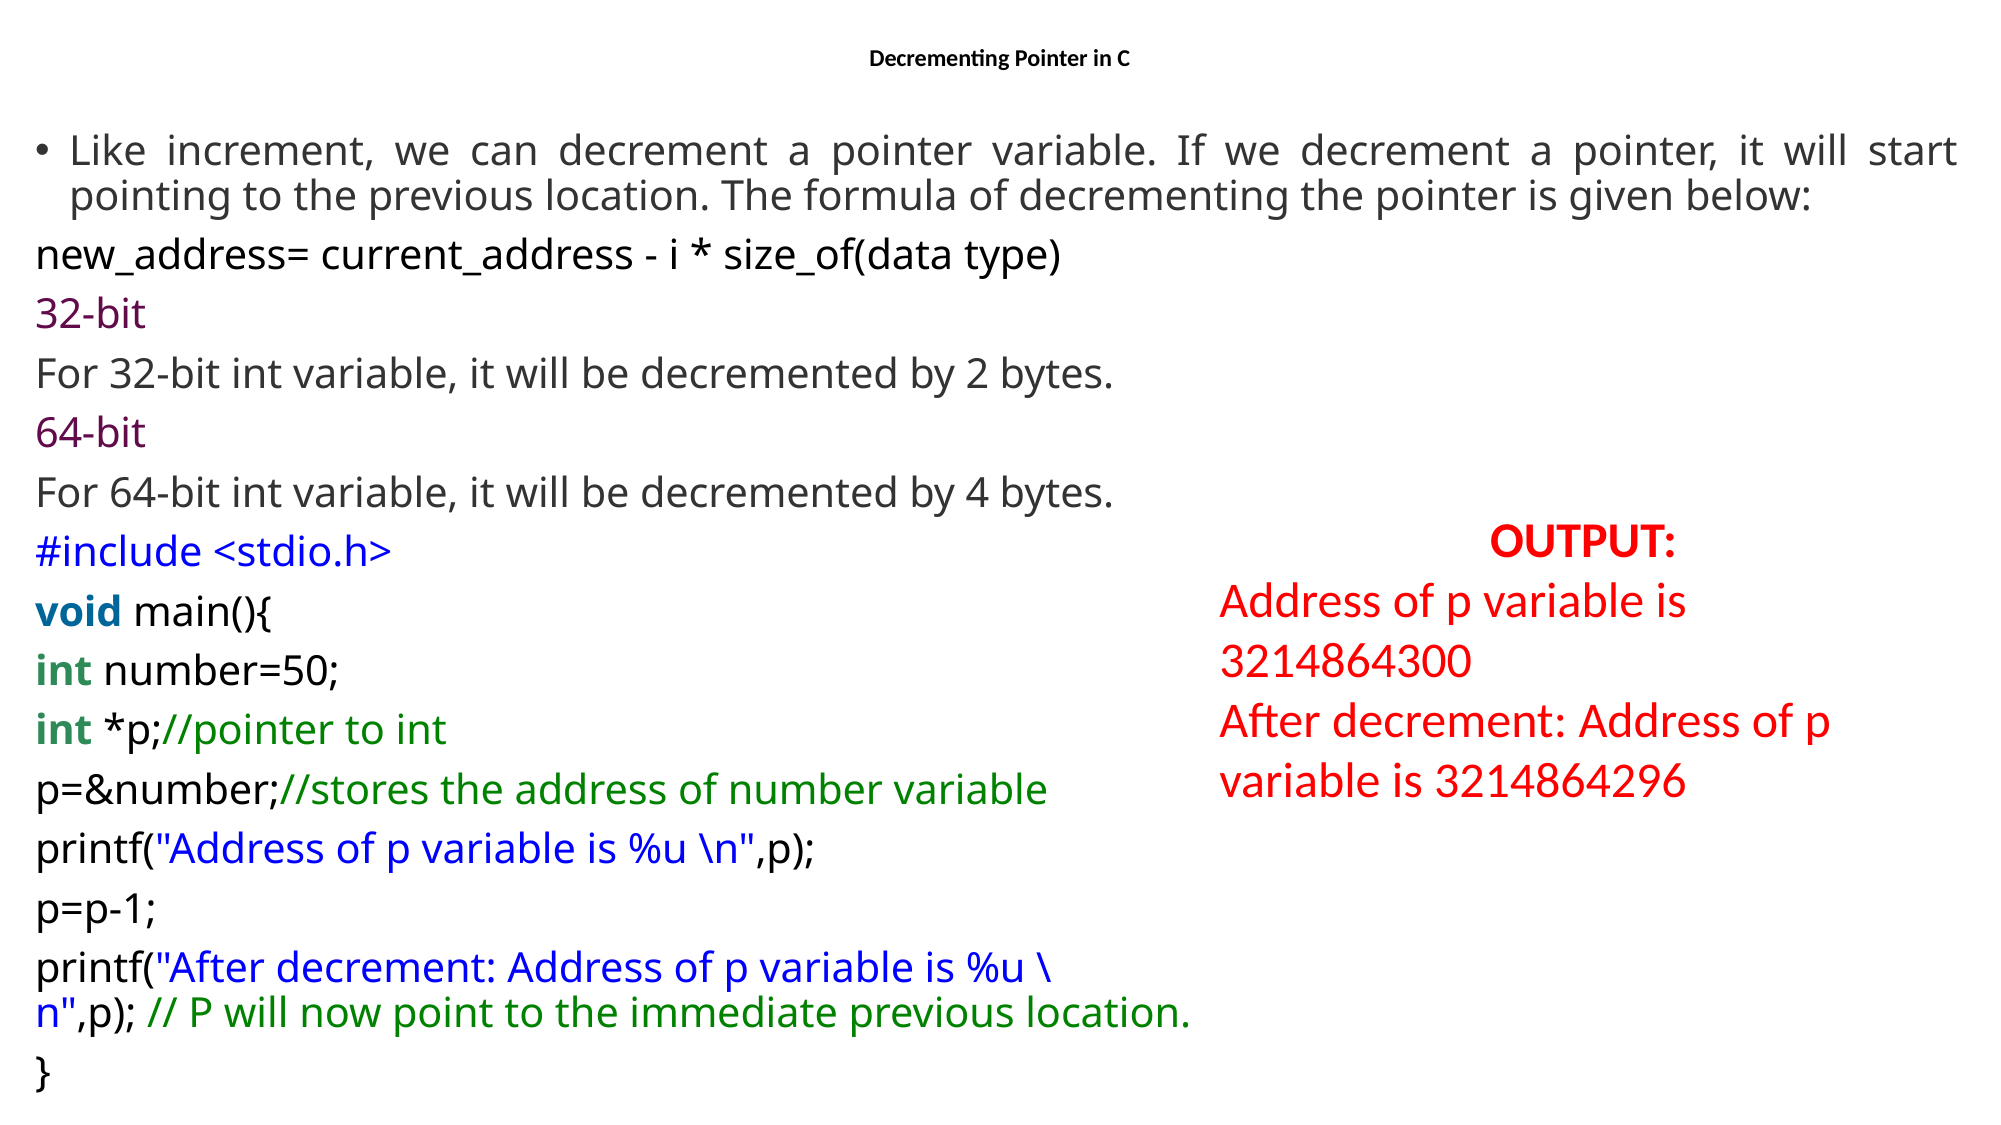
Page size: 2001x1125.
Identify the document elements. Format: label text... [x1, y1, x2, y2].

text_box OUTPUT: Address of p variable is 3214864300 After decrement: Address of p variable is 3214864296 [1204, 500, 1963, 816]
list Like increment, we can decrement a pointer variable. If we decrement a pointer, it will start pointing to the previous location. The formula of decrementing the pointer is given below: new_address= current_address - i * size_of(data type) 32-bit For 32-bit int variable, it will be decremented by 2 bytes. 64-bit For 64-bit int variable, it will be decremented by 4 bytes. #include <stdio.h> void main(){ int number=50; int *p;//pointer to int p=&number;//stores the address of number variable printf("Address of p variable is %u \n",p); p=p-1; printf("After decrement: Address of p variable is %u \n",p); // P will now point to the immediate previous location. } [19, 122, 1975, 1115]
title Decrementing Pointer in C [0, 10, 2000, 112]
